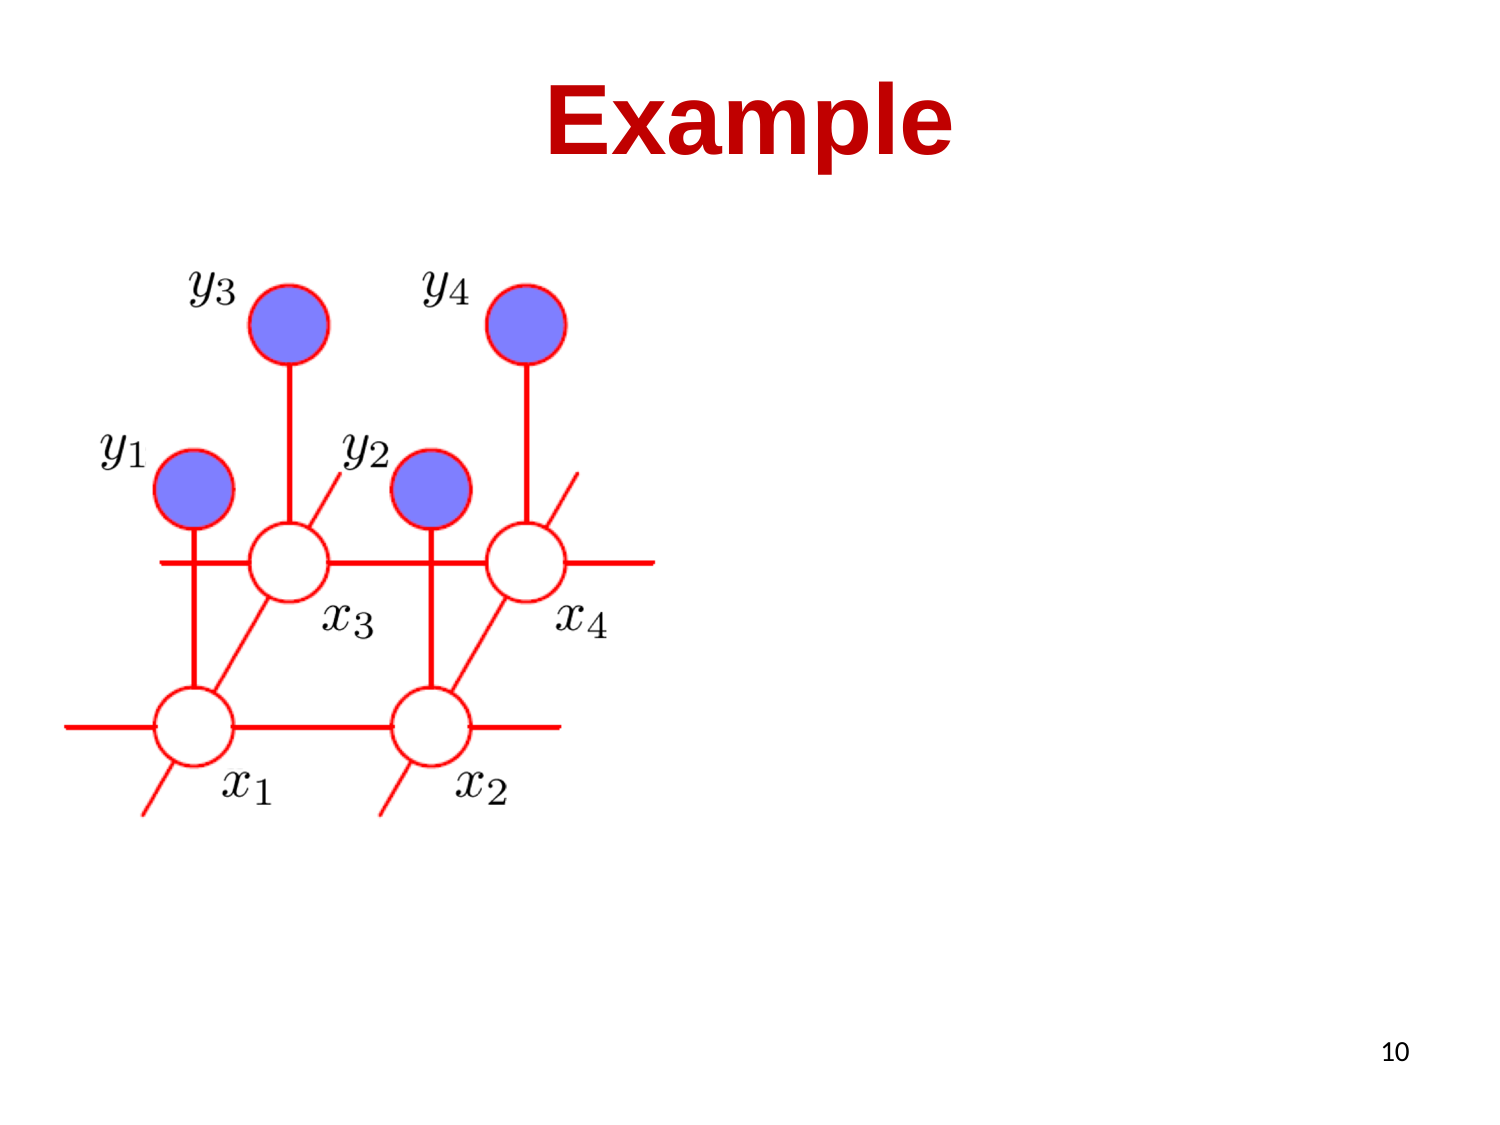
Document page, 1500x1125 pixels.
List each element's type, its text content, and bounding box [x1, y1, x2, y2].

picture [37, 230, 666, 851]
title Example [0, 17, 1500, 211]
slide_number 10 [1074, 1024, 1426, 1103]
